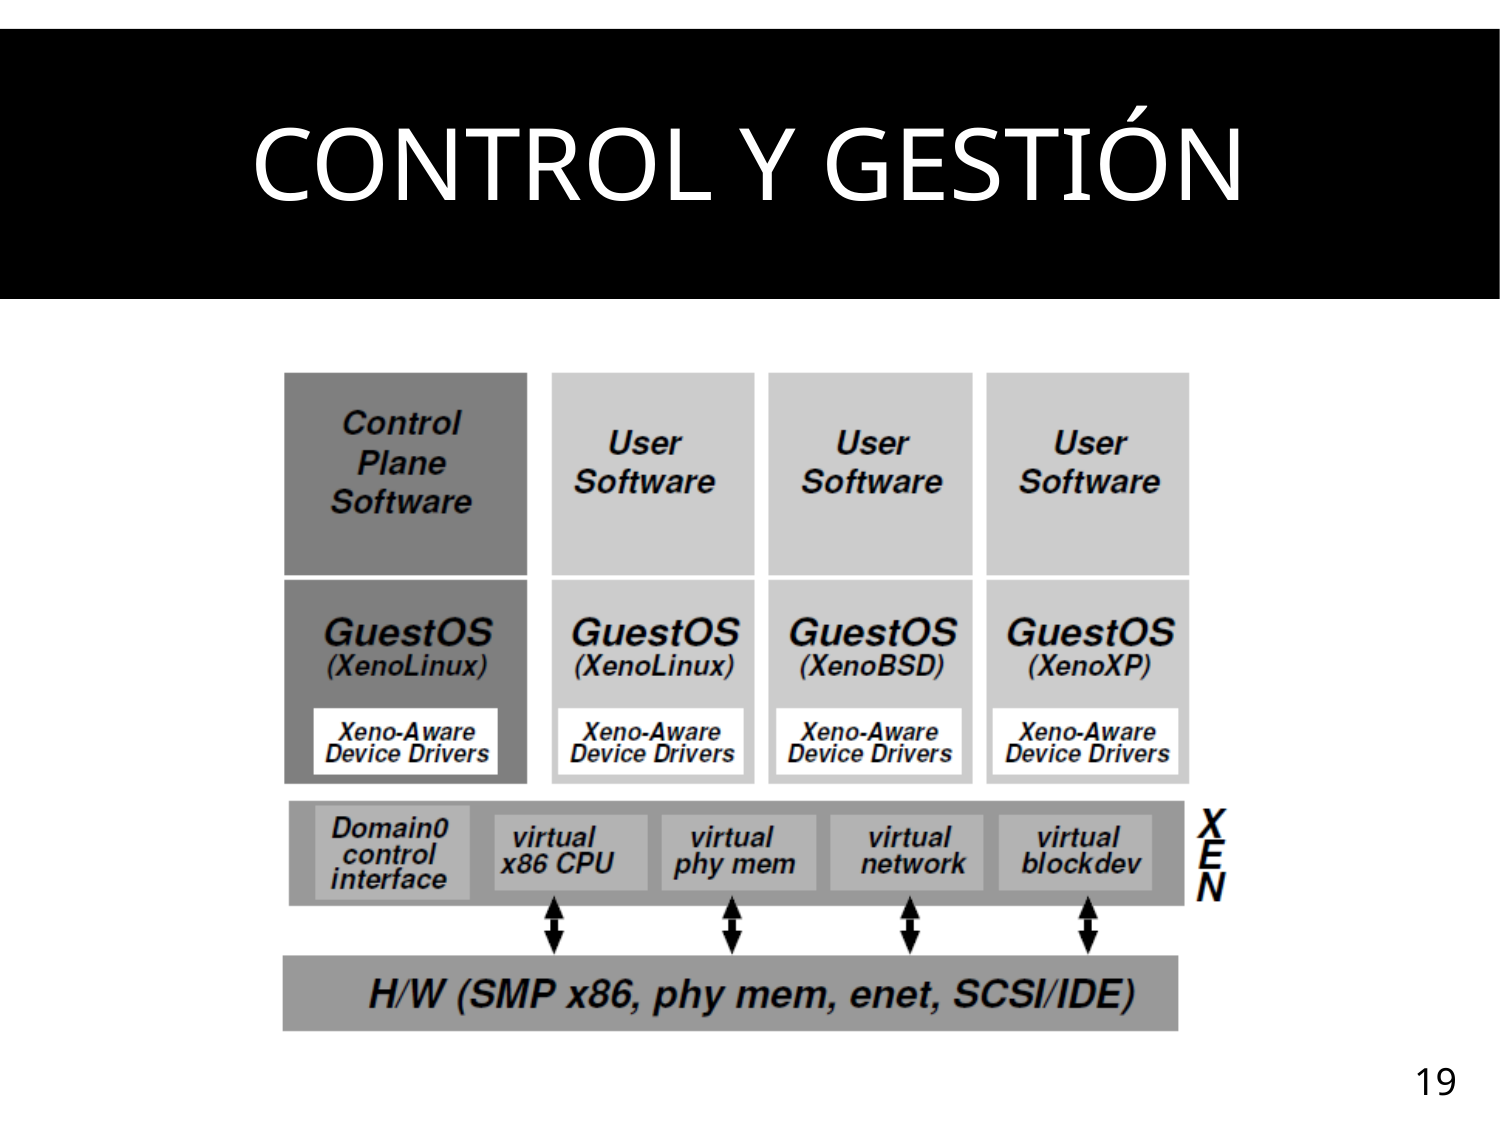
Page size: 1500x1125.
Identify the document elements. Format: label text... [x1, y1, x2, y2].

picture [222, 319, 1278, 1079]
title CONTROL Y GESTIÓN [112, 46, 1388, 295]
slide_number 19 [1355, 1053, 1473, 1114]
